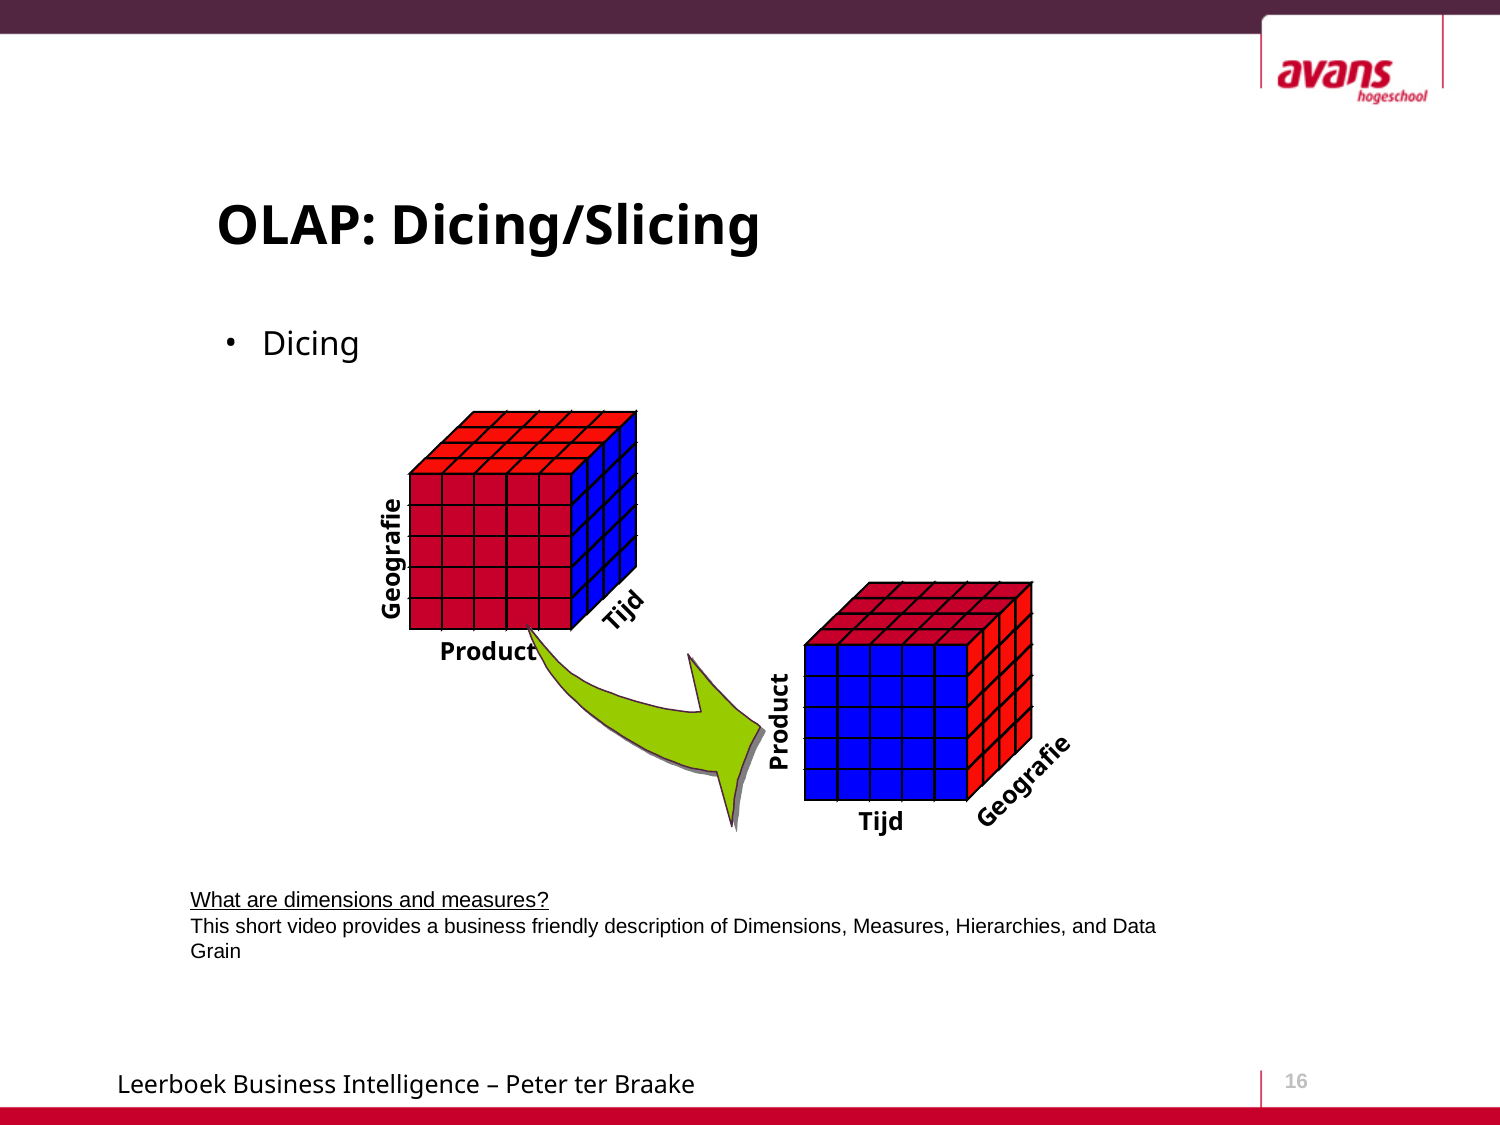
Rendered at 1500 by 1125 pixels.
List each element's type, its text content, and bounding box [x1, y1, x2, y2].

text_box What are dimensions and measures? This short video provides a business friendly description of Dimensions, Measures, Hierarchies, and Data Grain [175, 878, 1202, 996]
list Dicing [209, 314, 1279, 915]
title OLAP: Dicing/Slicing [201, 182, 1314, 329]
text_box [369, 411, 1092, 843]
slide_number 16 [1269, 1060, 1420, 1103]
picture [0, 0, 1500, 1125]
